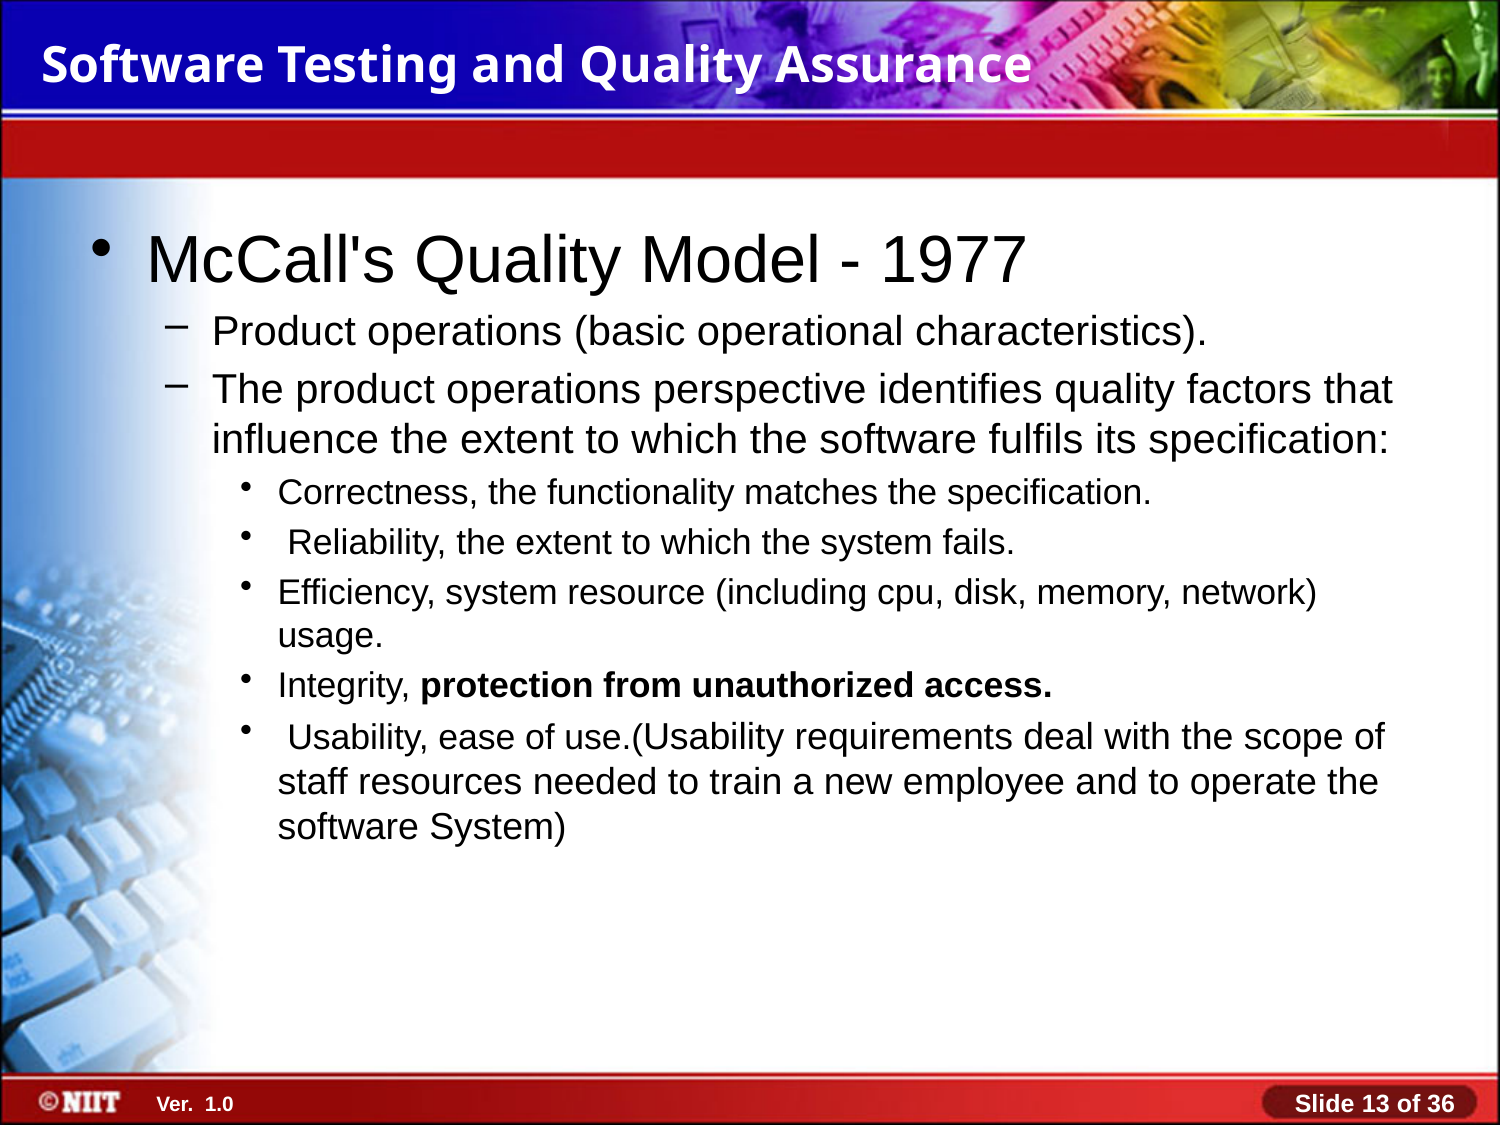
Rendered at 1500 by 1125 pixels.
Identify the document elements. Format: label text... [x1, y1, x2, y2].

list McCall's Quality Model - 1977 Product operations (basic operational characteristics). The product operations perspective identifies quality factors that influence the extent to which the software fulfils its specification: Correctness, the functionality matches the specification. Reliability, the extent to which the system fails. Efficiency, system resource (including cpu, disk, memory, network) usage. Integrity, protection from unauthorized access. Usability, ease of use.(Usability requirements deal with the scope of staff resources needed to train a new employee and to operate the software System) [74, 207, 1426, 1006]
picture [0, 0, 1500, 1125]
